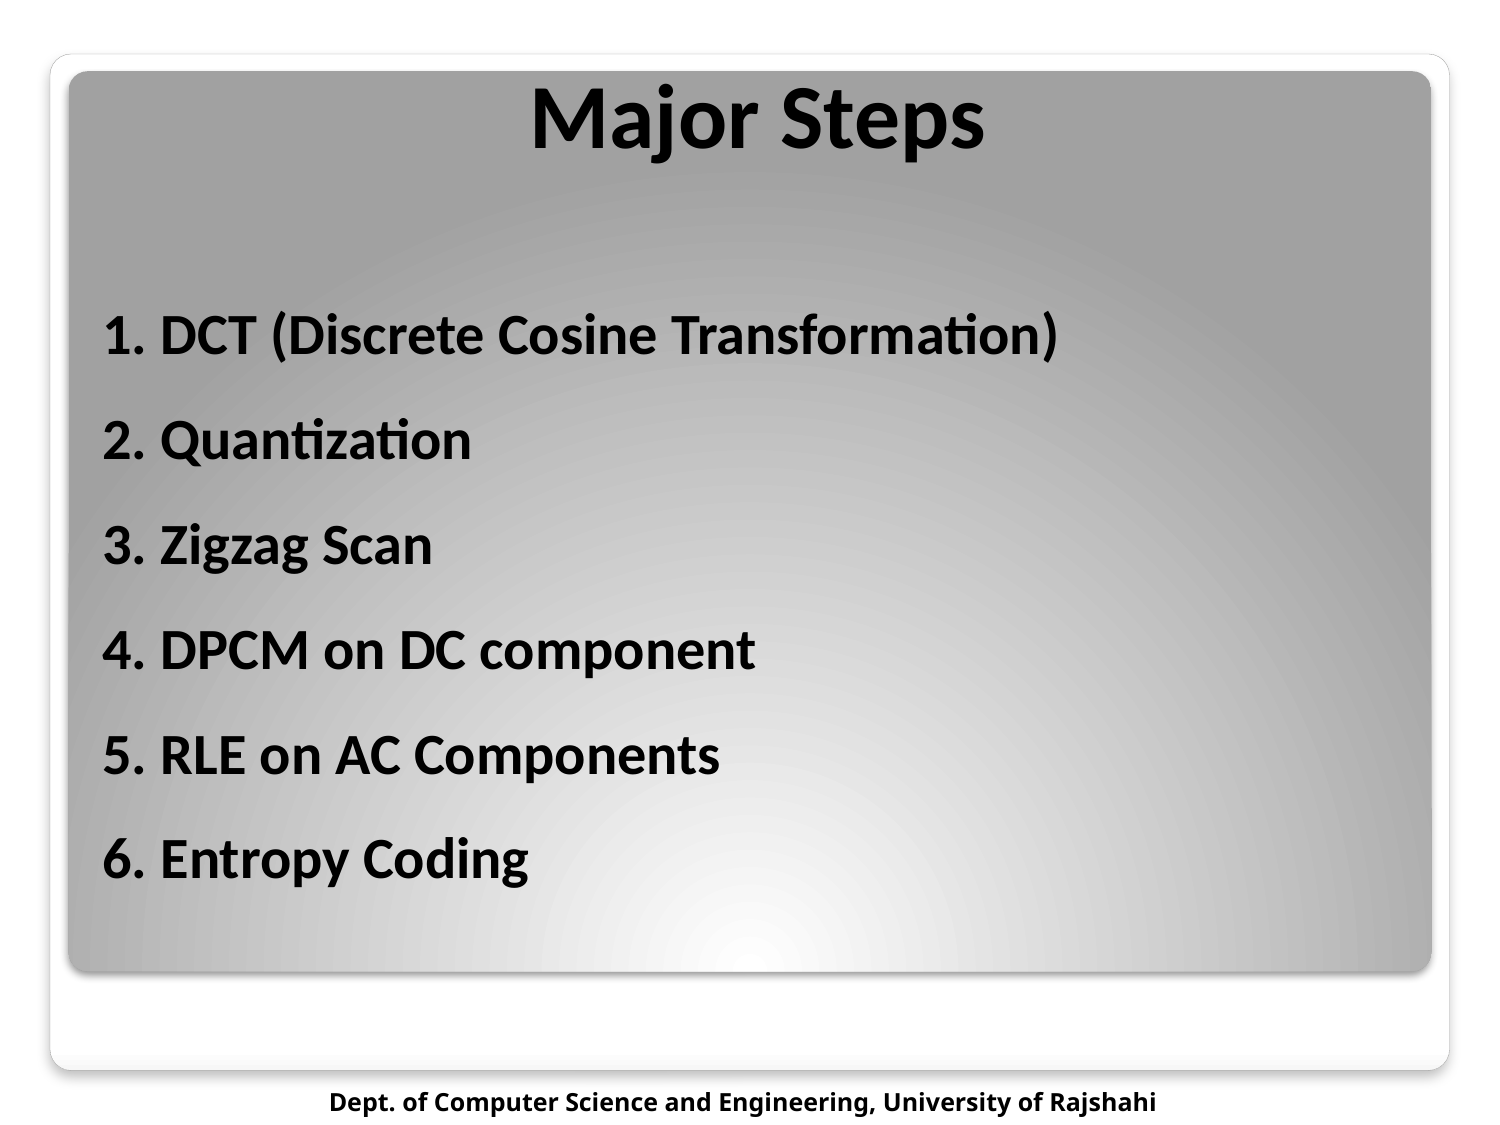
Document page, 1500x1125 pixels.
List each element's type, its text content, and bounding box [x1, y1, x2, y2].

text_box Dept. of Computer Science and Engineering, University of Rajshahi [74, 1079, 1413, 1125]
text_box Major Steps [514, 49, 1002, 175]
text_box 1. DCT (Discrete Cosine Transformation) 2. Quantization 3. Zigzag Scan 4. DPCM on DC component 5. RLE on AC Components 6. Entropy Coding [87, 253, 1350, 944]
